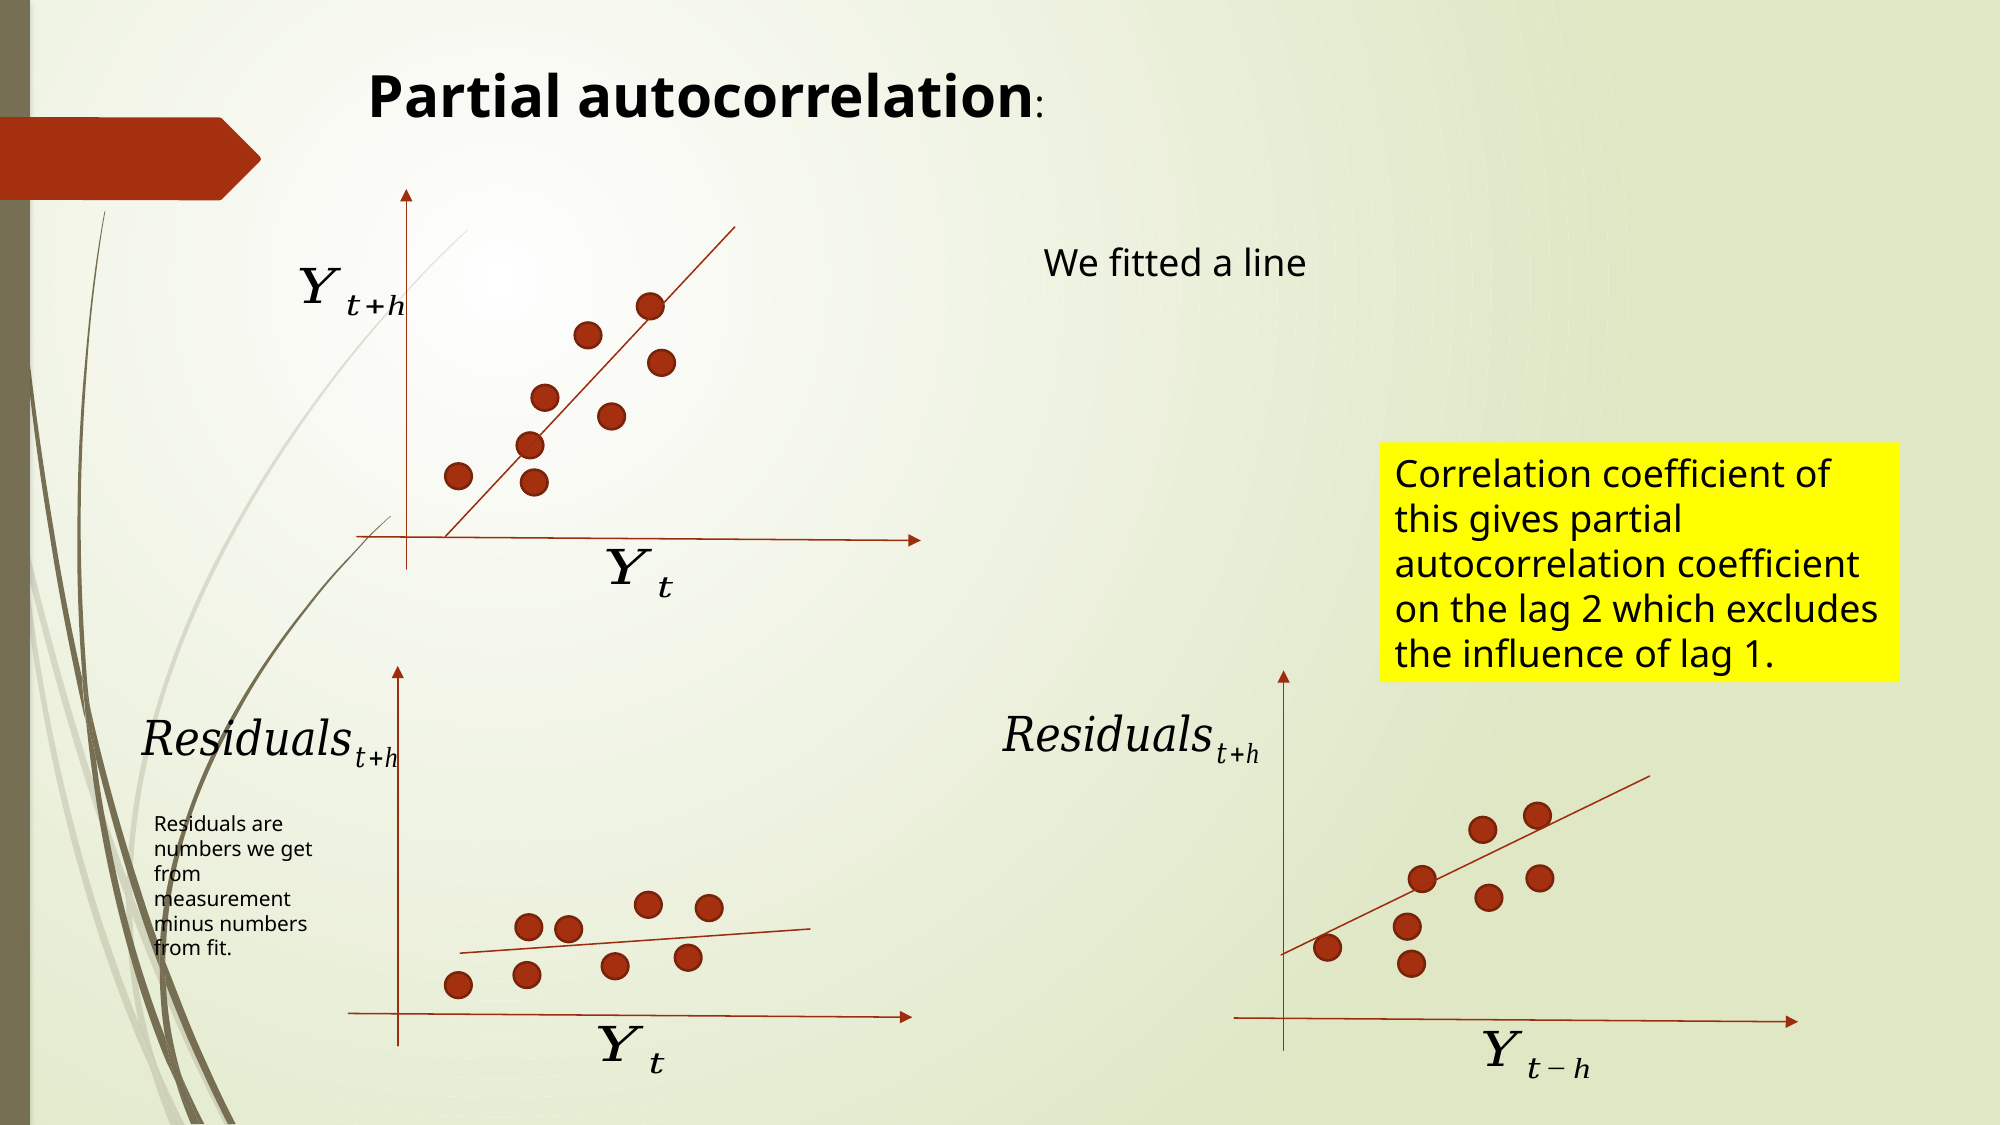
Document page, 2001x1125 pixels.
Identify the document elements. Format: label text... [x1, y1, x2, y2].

text_box We fitted a line [1029, 231, 1884, 292]
text_box Partial autocorrelation: [353, 51, 1705, 136]
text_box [296, 188, 922, 604]
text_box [999, 442, 1901, 1085]
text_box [138, 665, 913, 1081]
